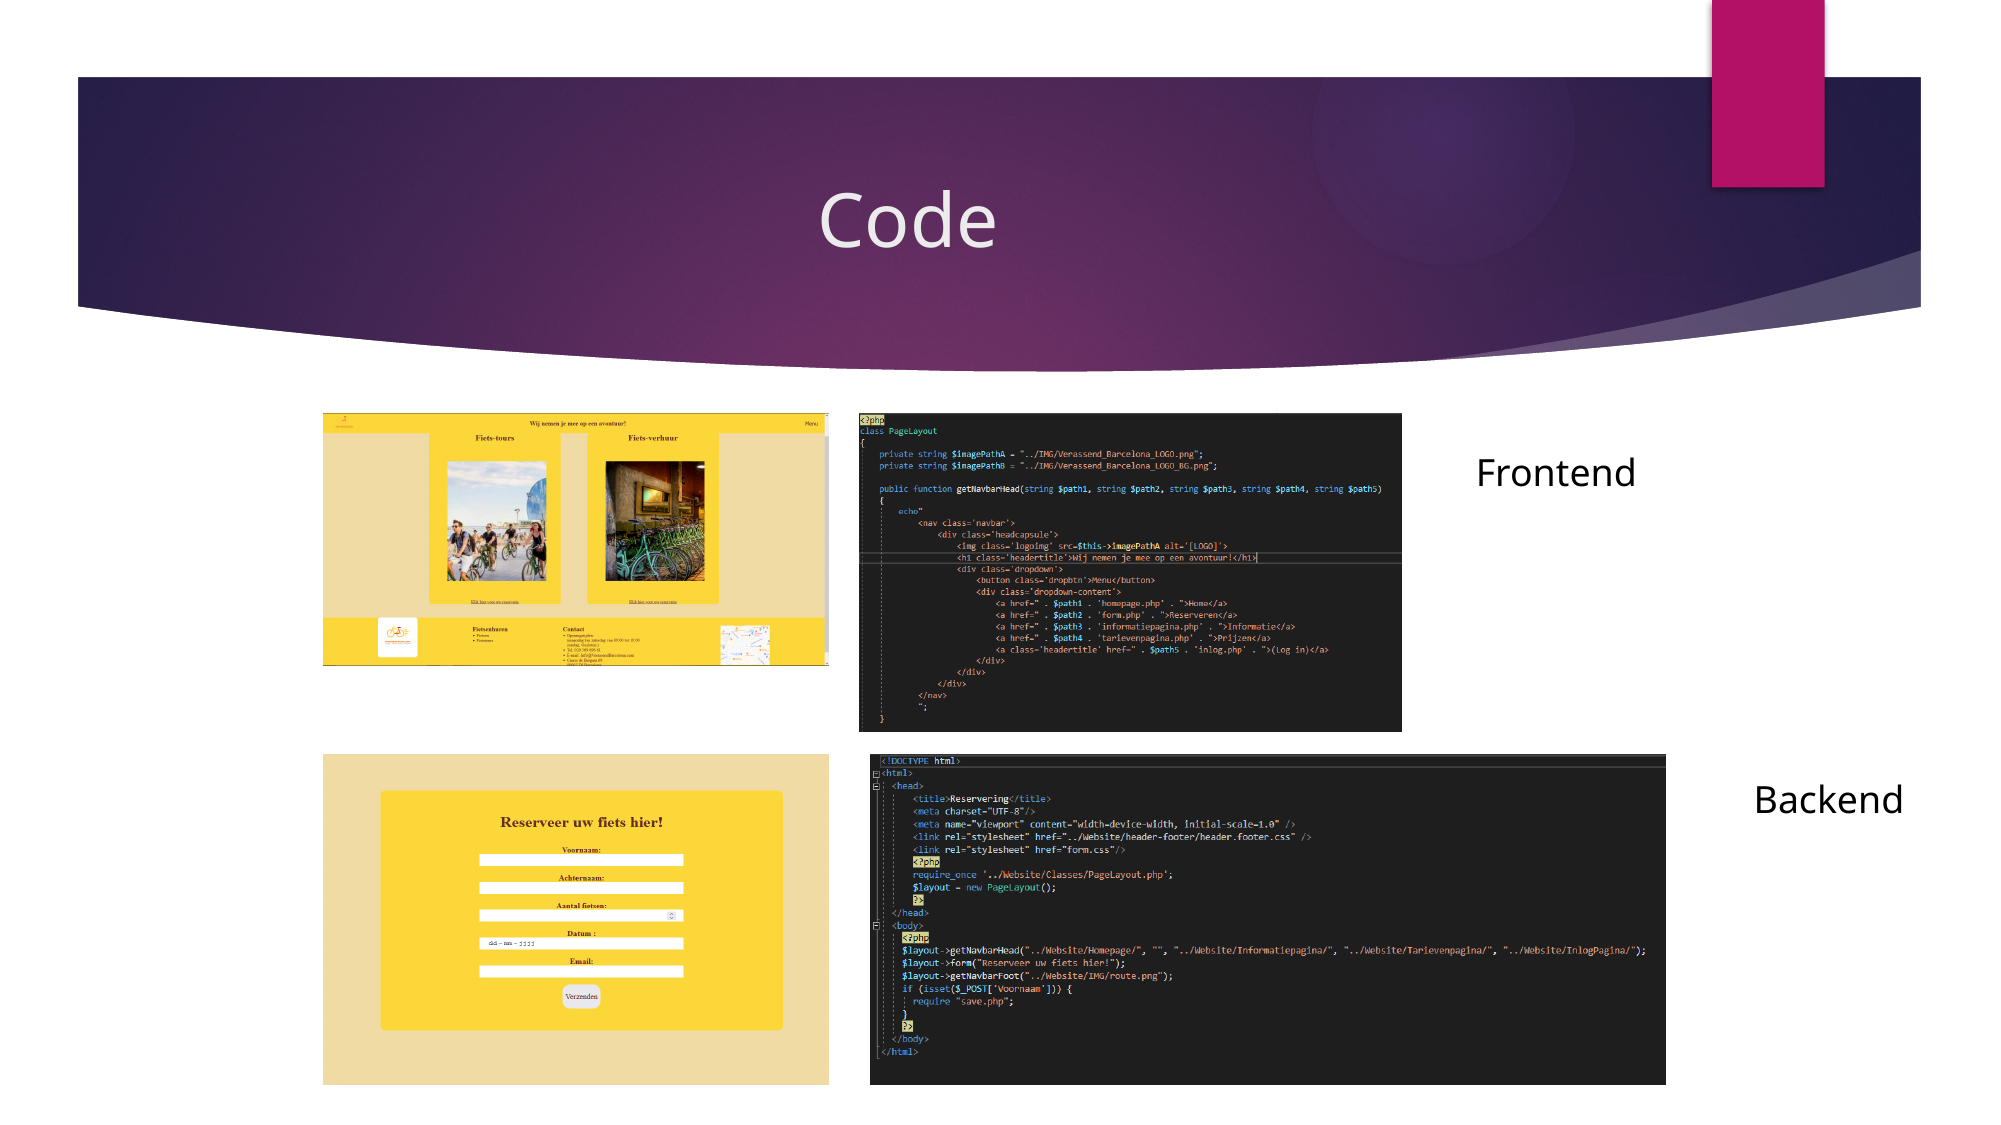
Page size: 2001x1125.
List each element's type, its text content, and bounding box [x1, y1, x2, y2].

picture [323, 754, 830, 1086]
text_box Backend [1738, 769, 1920, 829]
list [323, 412, 830, 666]
text_box Frontend [1461, 442, 1653, 502]
title Code [189, 159, 1627, 276]
picture [859, 412, 1402, 733]
picture [870, 754, 1666, 1086]
